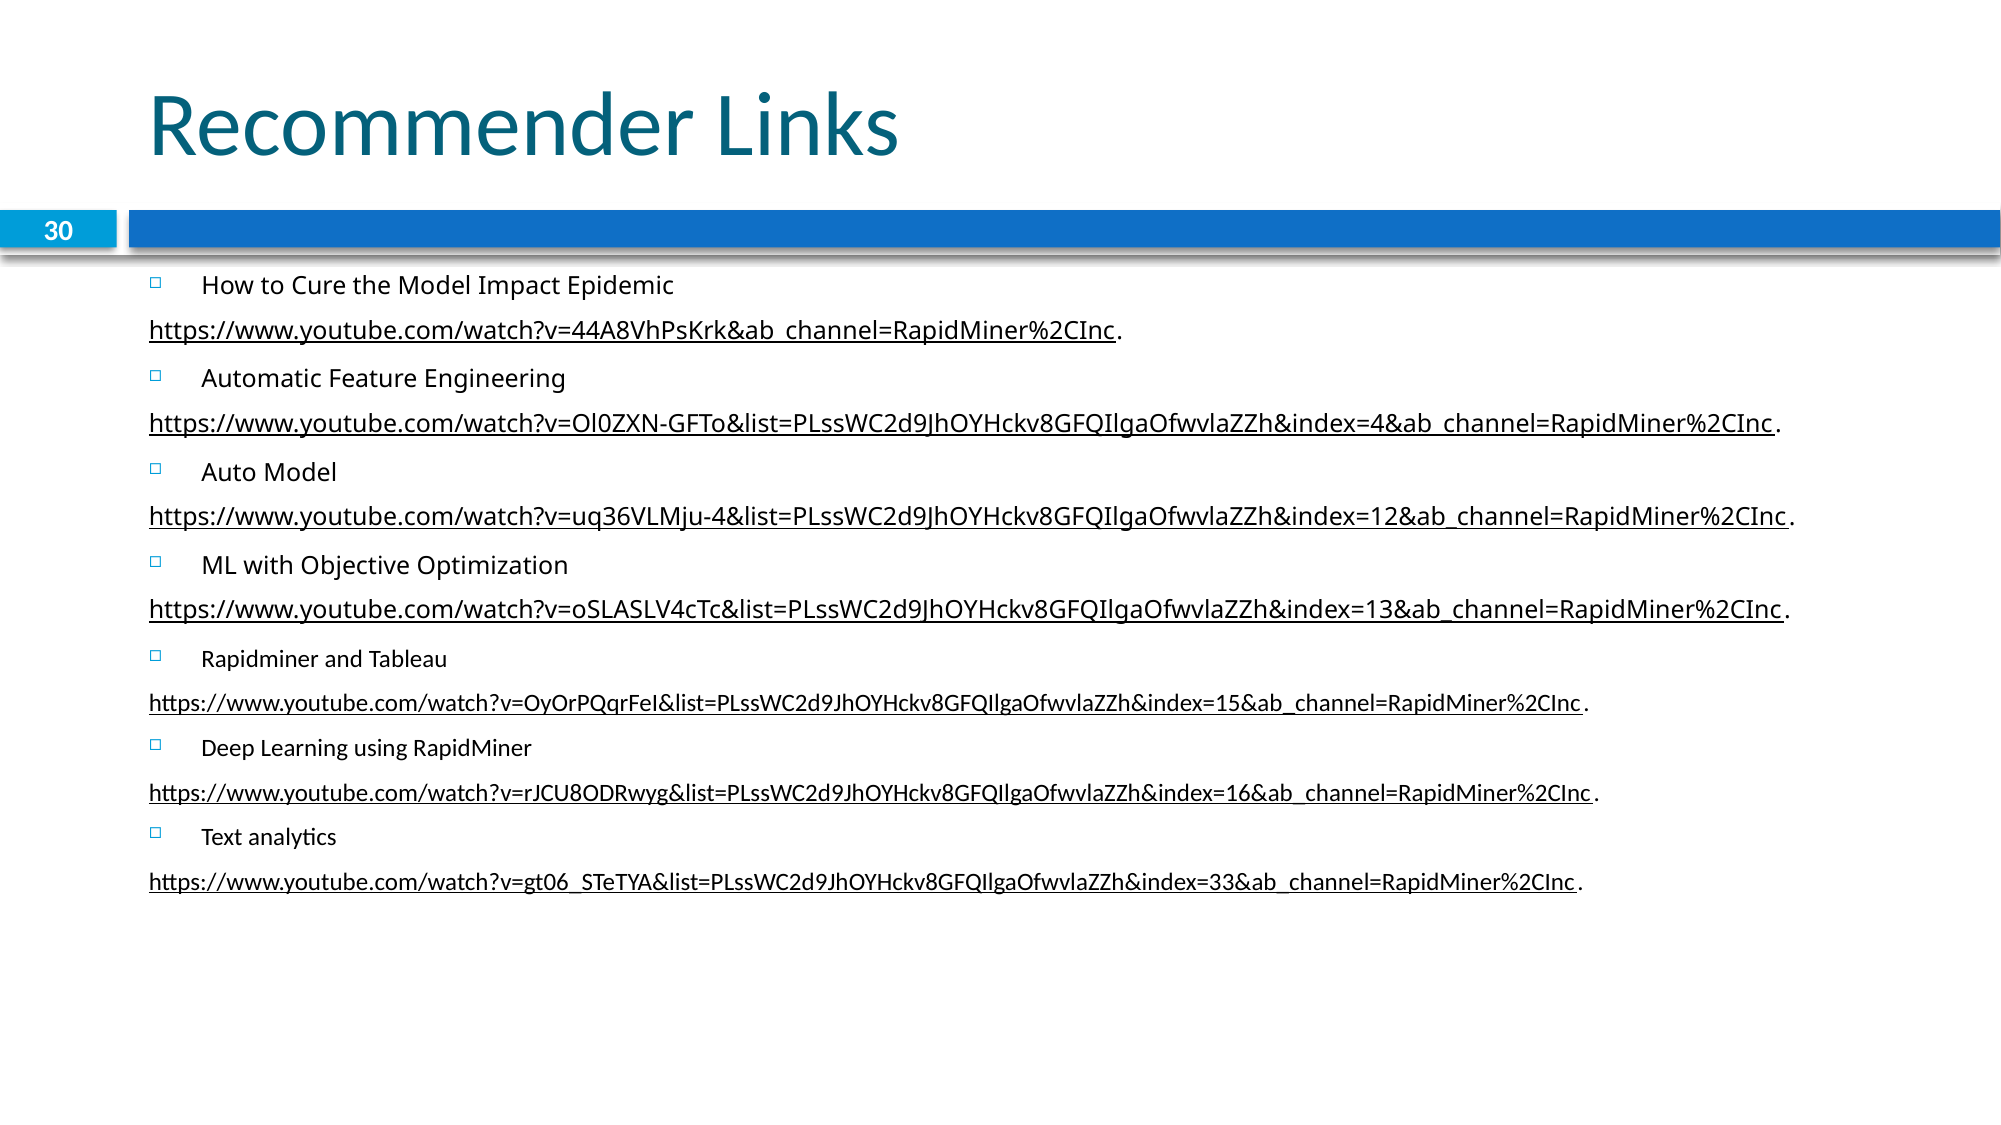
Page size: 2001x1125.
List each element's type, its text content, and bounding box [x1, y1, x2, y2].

title Recommender Links [133, 37, 1918, 200]
list How to Cure the Model Impact Epidemic https://www.youtube.com/watch?v=44A8VhPsKrk&ab_channel=RapidMiner%2CInc. Automatic Feature Engineering https://www.youtube.com/watch?v=Ol0ZXN-GFTo&list=PLssWC2d9JhOYHckv8GFQIlgaOfwvlaZZh&index=4&ab_channel=RapidMiner%2CInc. Auto Model https://www.youtube.com/watch?v=uq36VLMju-4&list=PLssWC2d9JhOYHckv8GFQIlgaOfwvlaZZh&index=12&ab_channel=RapidMiner%2CInc. ML with Objective Optimization https://www.youtube.com/watch?v=oSLASLV4cTc&list=PLssWC2d9JhOYHckv8GFQIlgaOfwvlaZZh&index=13&ab_channel=RapidMiner%2CInc. Rapidminer and Tableau https://www.youtube.com/watch?v=OyOrPQqrFeI&list=PLssWC2d9JhOYHckv8GFQIlgaOfwvlaZZh&index=15&ab_channel=RapidMiner%2CInc. Deep Learning using RapidMiner https://www.youtube.com/watch?v=rJCU8ODRwyg&list=PLssWC2d9JhOYHckv8GFQIlgaOfwvlaZZh&index=16&ab_channel=RapidMiner%2CInc. Text analytics https://www.youtube.com/watch?v=gt06_STeTYA&list=PLssWC2d9JhOYHckv8GFQIlgaOfwvlaZZh&index=33&ab_channel=RapidMiner%2CInc. [133, 262, 1918, 1000]
slide_number 30 [0, 208, 117, 249]
